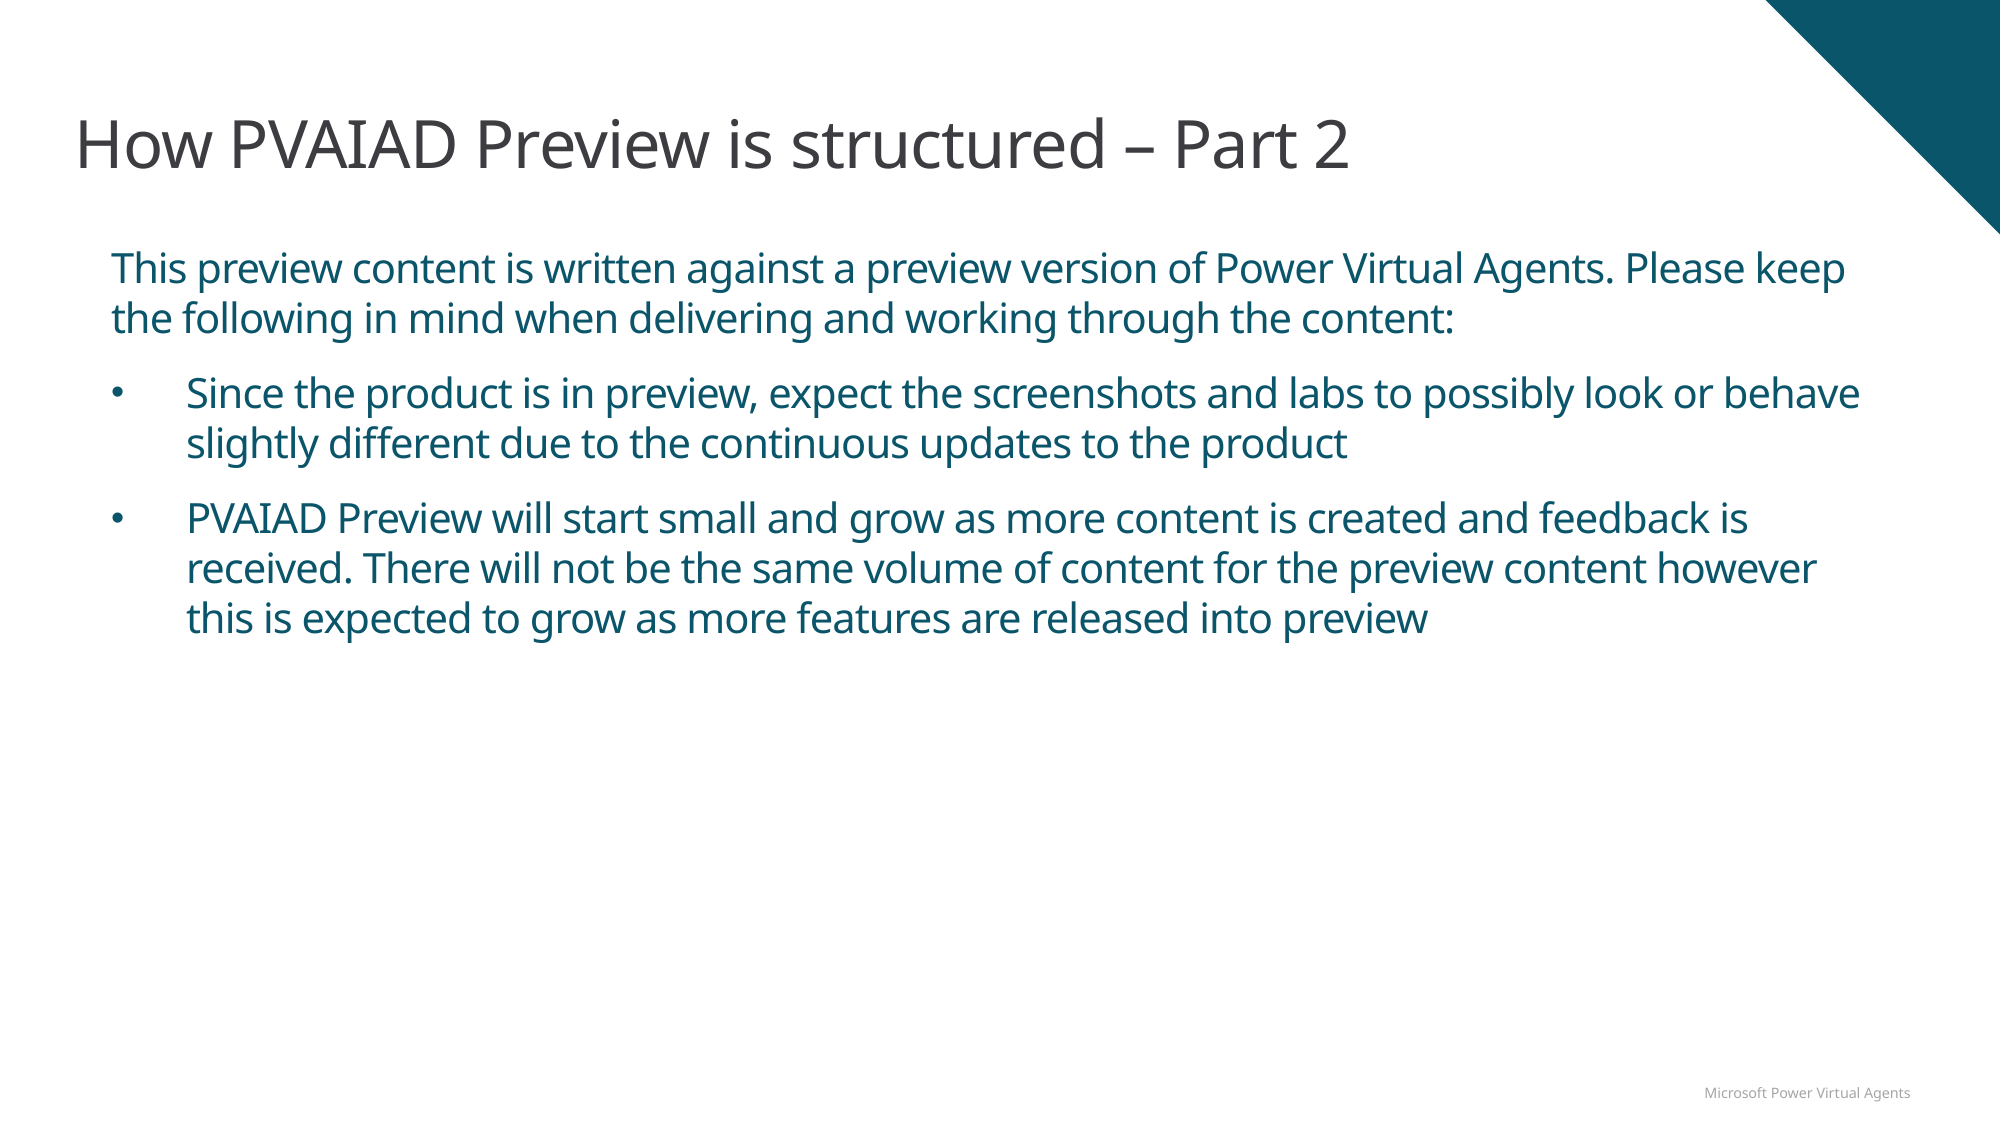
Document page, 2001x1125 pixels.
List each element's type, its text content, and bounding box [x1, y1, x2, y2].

text_box This preview content is written against a preview version of Power Virtual Agents. Please keep the following in mind when delivering and working through the content: Since the product is in preview, expect the screenshots and labs to possibly look or behave slightly different due to the continuous updates to the product PVAIAD Preview will start small and grow as more content is created and feedback is received. There will not be the same volume of content for the preview content however this is expected to grow as more features are released into preview [96, 234, 1904, 1023]
title How PVAIAD Preview is structured – Part 2 [74, 101, 1930, 183]
text_box [1764, 0, 2000, 236]
